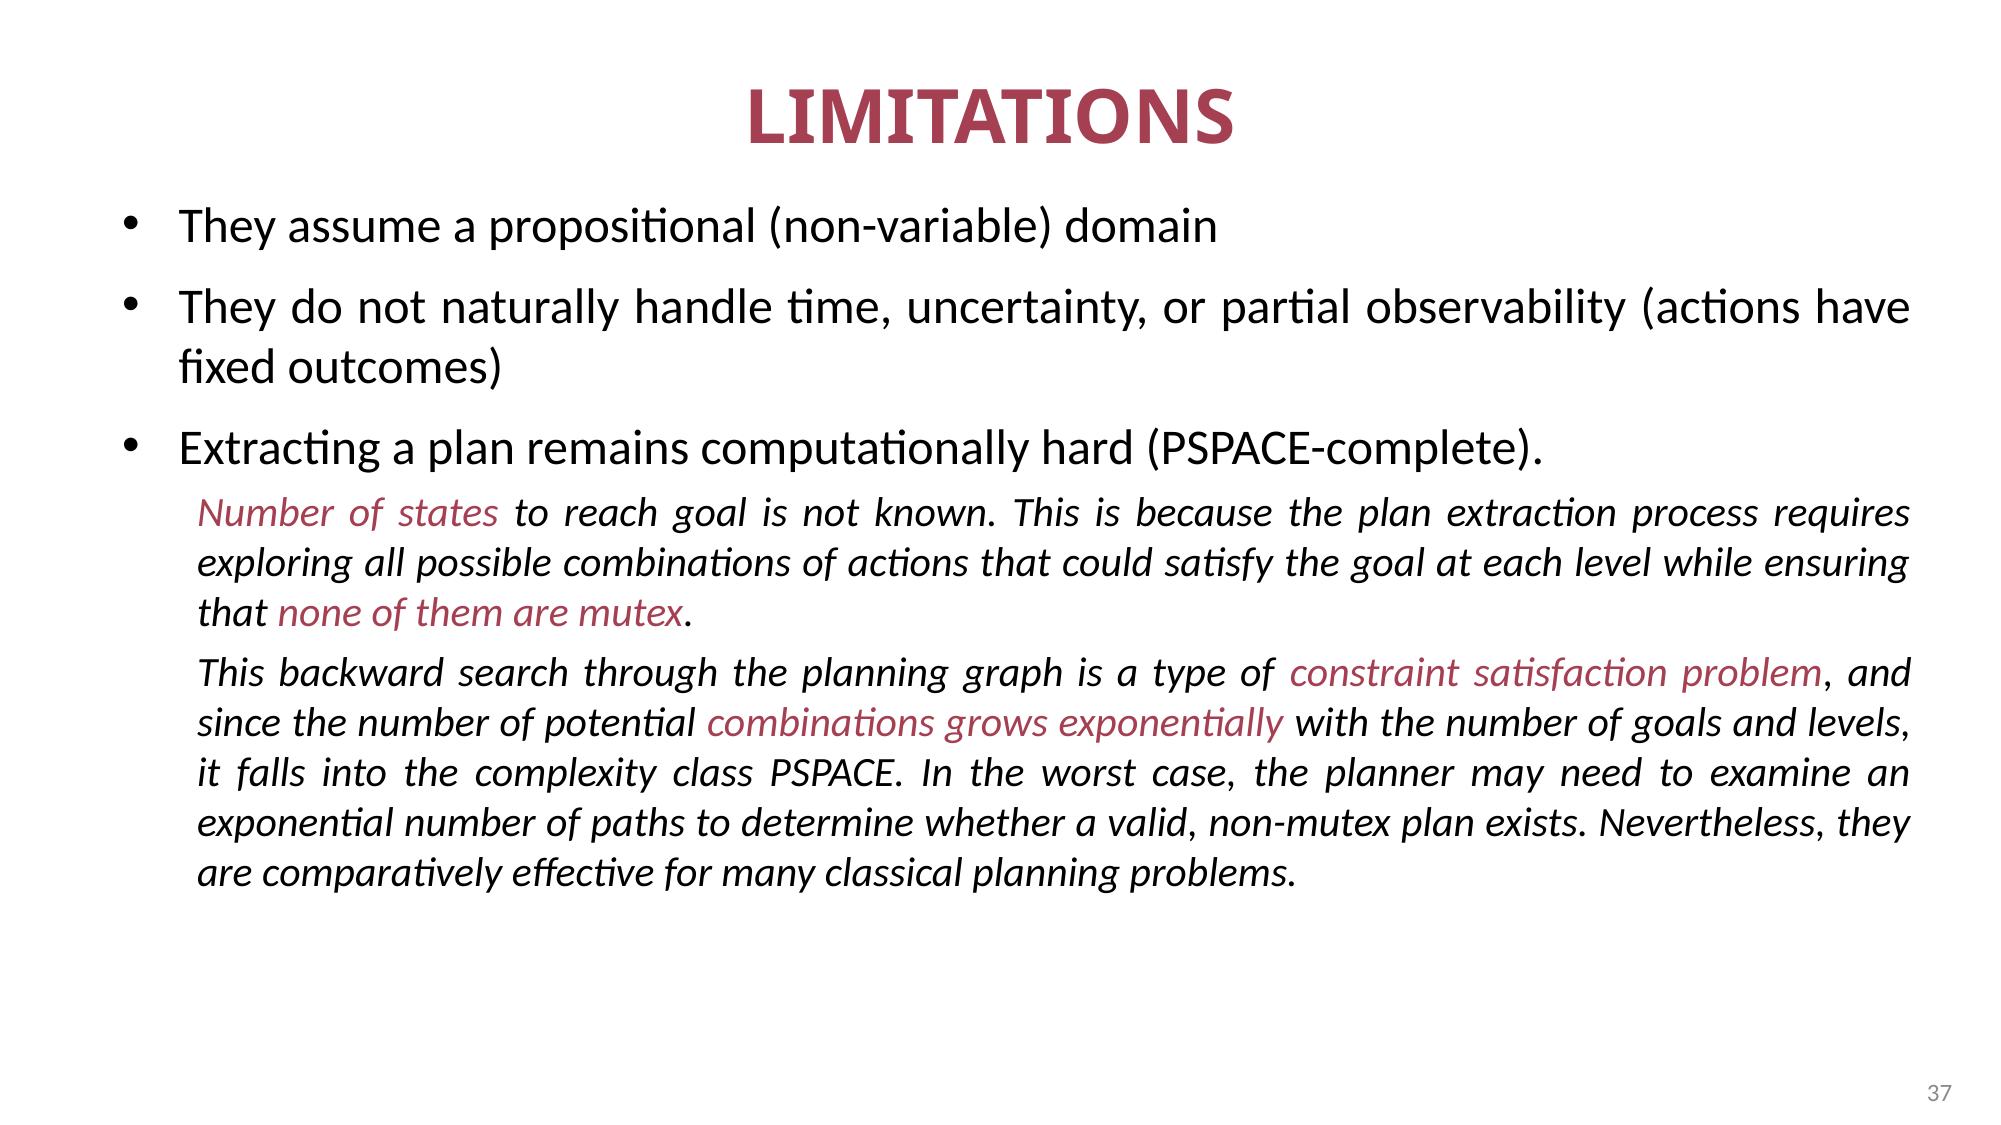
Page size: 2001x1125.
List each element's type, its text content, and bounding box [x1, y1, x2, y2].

title LIMITATIONS [87, 0, 1893, 248]
slide_number 37 [1894, 1061, 1968, 1121]
list They assume a propositional (non-variable) domain They do not naturally handle time, uncertainty, or partial observability (actions have fixed outcomes) Extracting a plan remains computationally hard (PSPACE-complete). Number of states to reach goal is not known. This is because the plan extraction process requires exploring all possible combinations of actions that could satisfy the goal at each level while ensuring that none of them are mutex. This backward search through the planning graph is a type of constraint satisfaction problem, and since the number of potential combinations grows exponentially with the number of goals and levels, it falls into the complexity class PSPACE. In the worst case, the planner may need to examine an exponential number of paths to determine whether a valid, non-mutex plan exists. Nevertheless, they are comparatively effective for many classical planning problems. [107, 185, 1928, 990]
